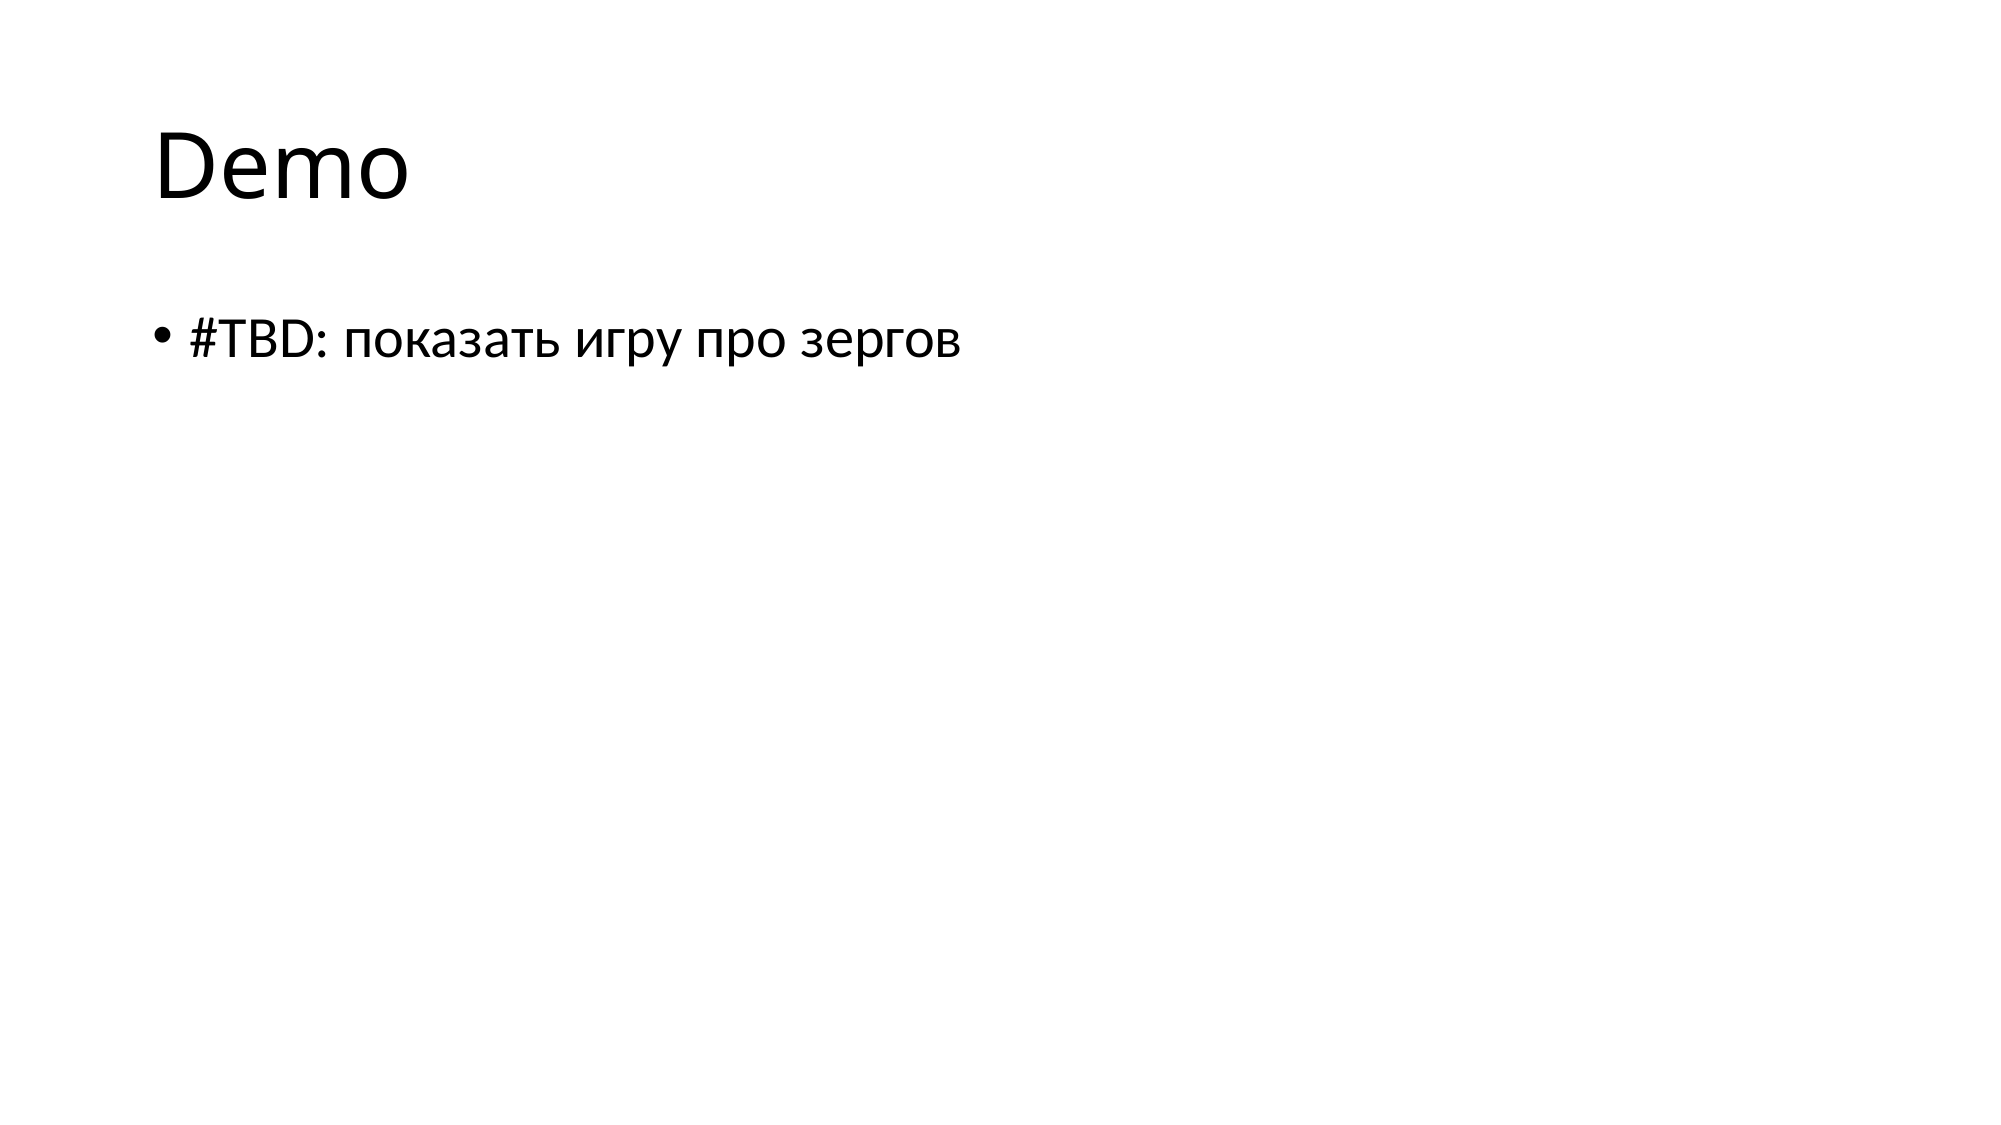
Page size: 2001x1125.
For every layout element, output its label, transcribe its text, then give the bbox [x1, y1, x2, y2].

title Demo [137, 59, 1863, 278]
list #TBD: показать игру про зергов [137, 299, 1863, 1014]
